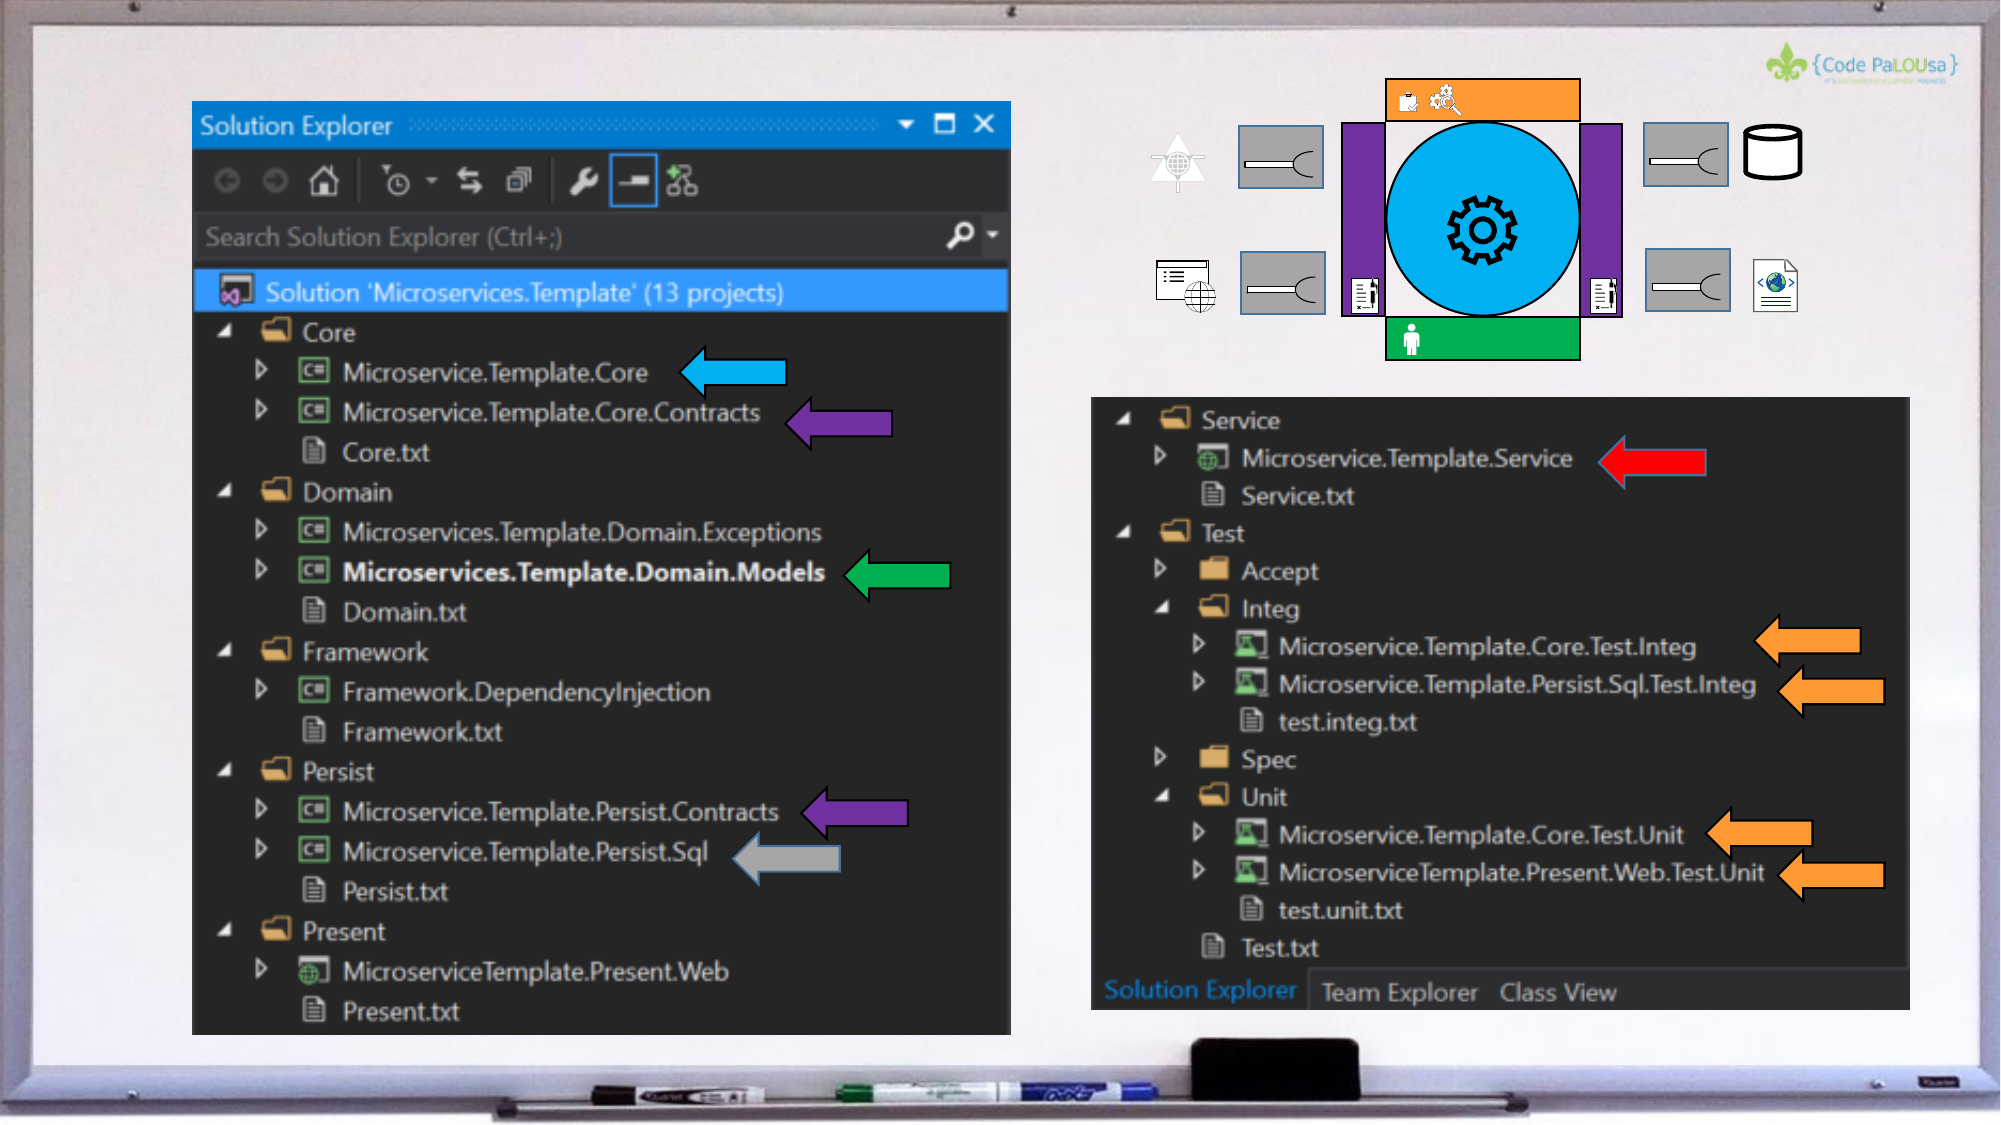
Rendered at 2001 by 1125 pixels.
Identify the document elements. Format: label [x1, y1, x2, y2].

text_box [1146, 75, 1813, 365]
picture [0, 0, 2001, 1125]
